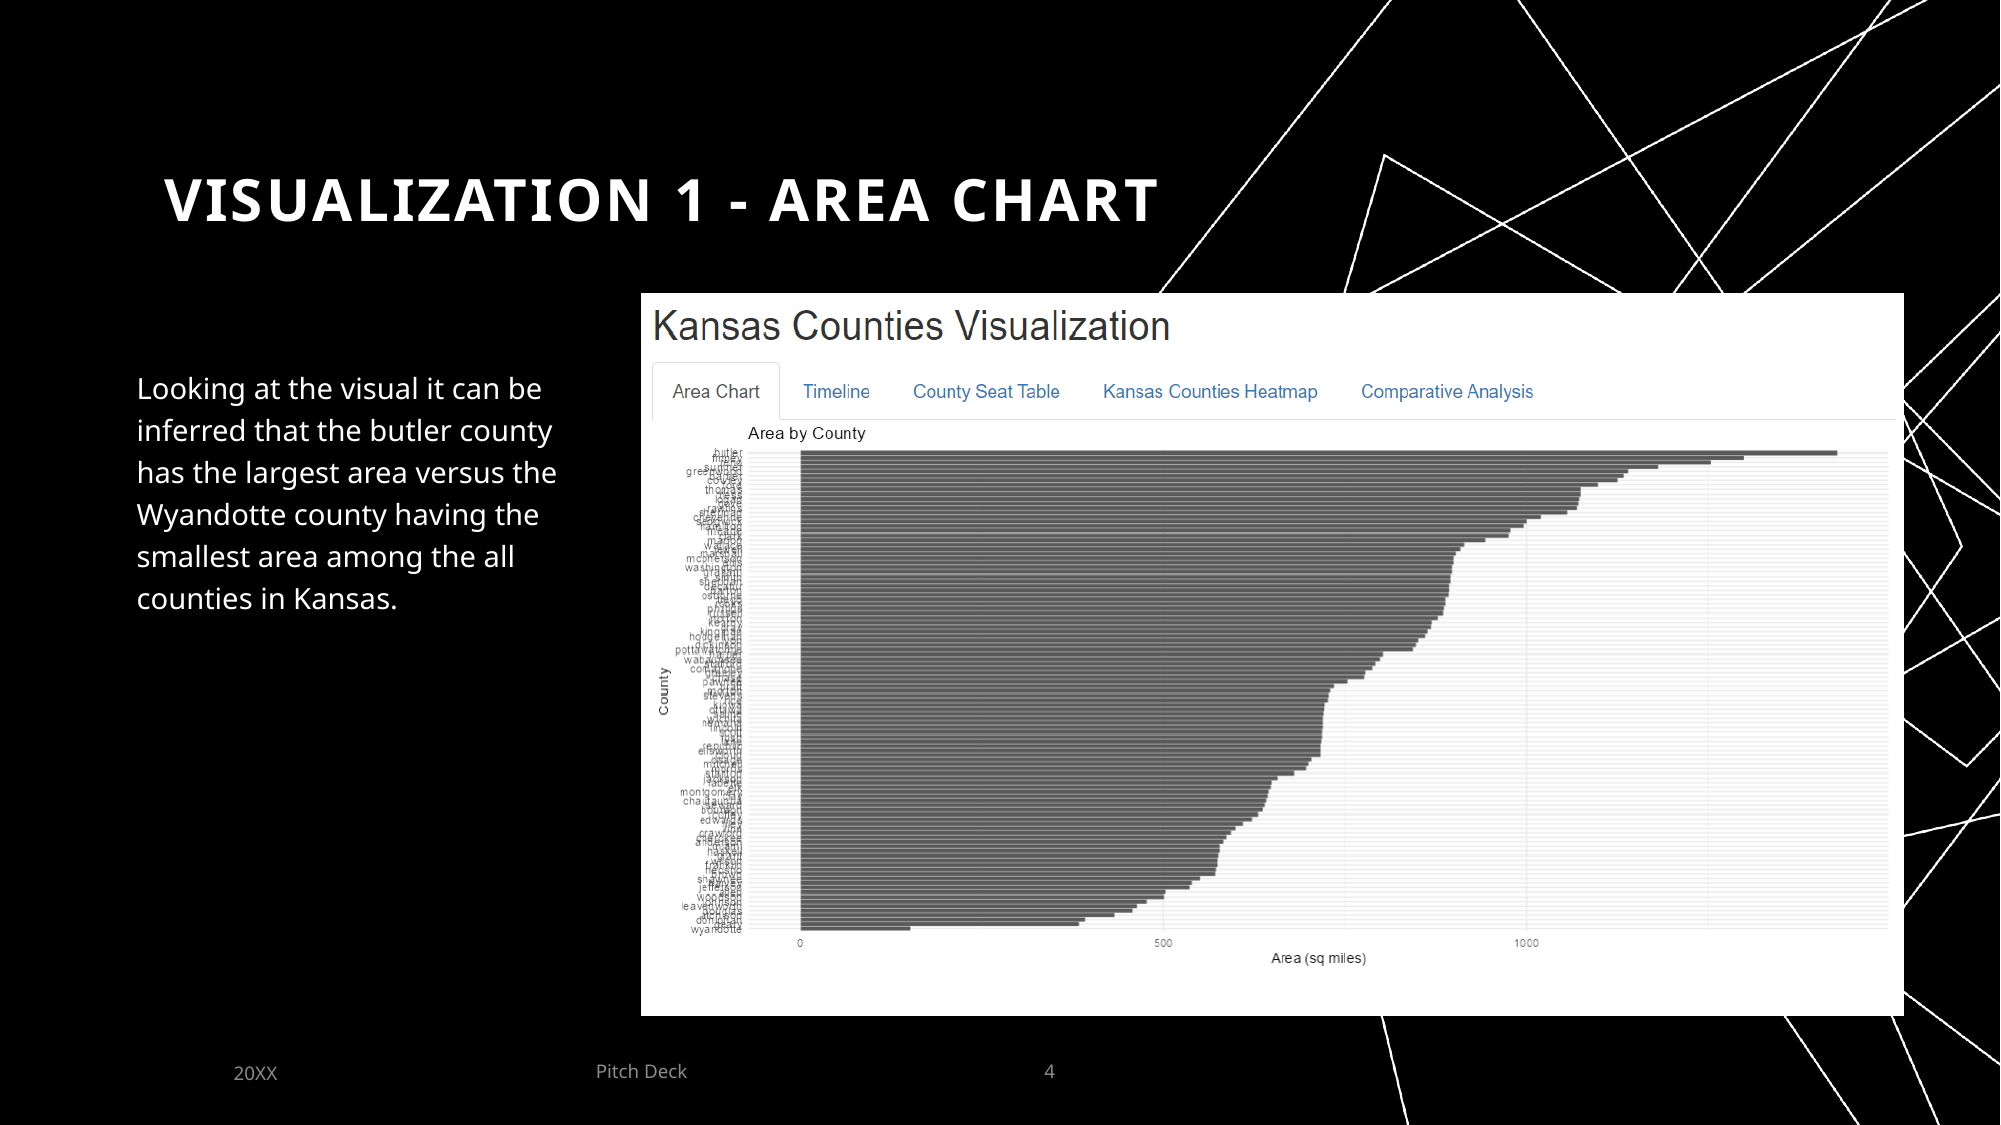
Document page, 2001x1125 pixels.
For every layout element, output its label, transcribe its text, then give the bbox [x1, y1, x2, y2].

footer Pitch Deck [437, 1042, 846, 1103]
picture [641, 0, 2000, 1125]
slide_number 20XX [218, 1042, 381, 1103]
title Visualization 1 - Area Chart [149, 109, 1226, 242]
list Looking at the visual it can be inferred that the butler county has the largest area versus the Wyandotte county having the smallest area among the all counties in Kansas. [121, 355, 595, 770]
slide_number 4 [908, 1042, 1071, 1103]
